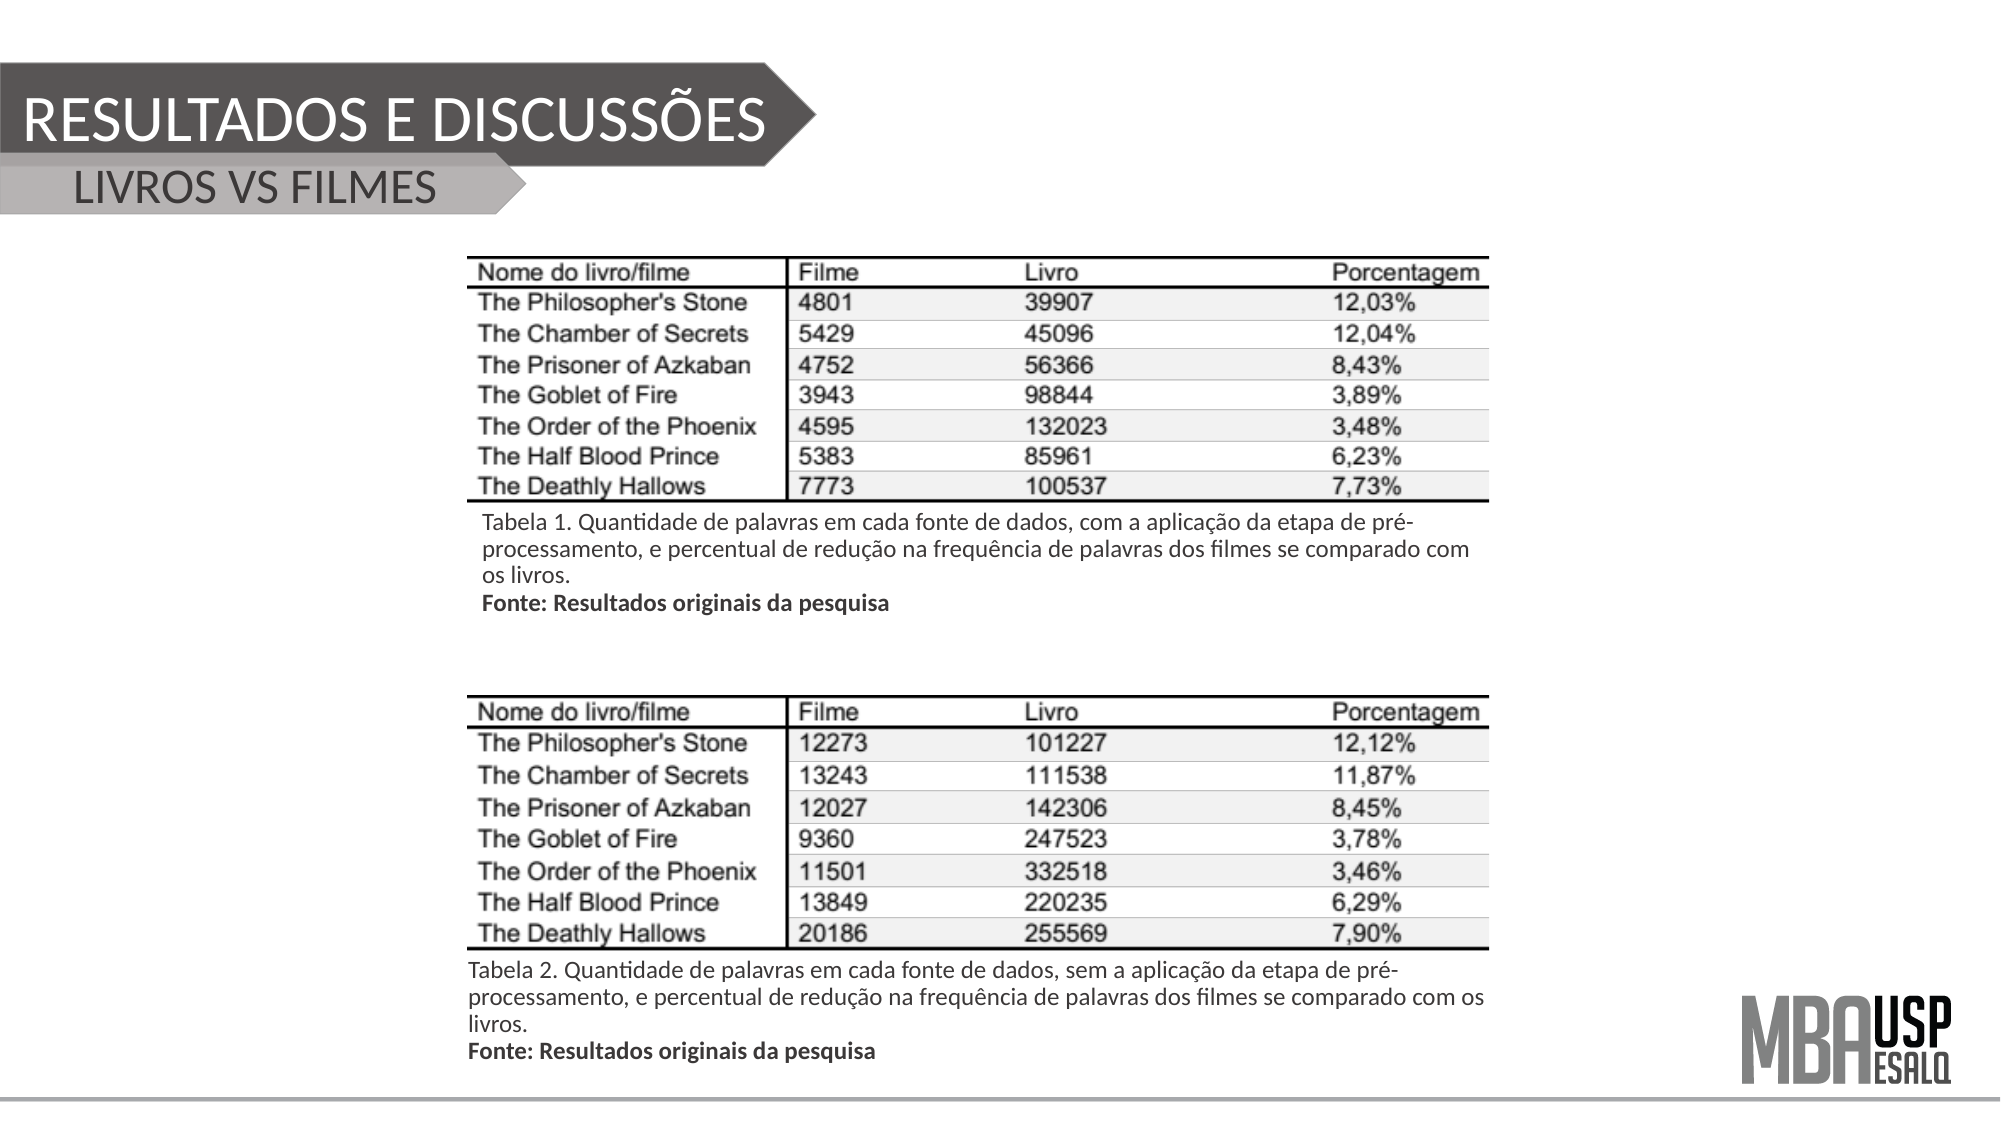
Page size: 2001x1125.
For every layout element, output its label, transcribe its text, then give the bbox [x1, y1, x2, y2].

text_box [466, 256, 1490, 533]
text_box Tabela 2. Quantidade de palavras em cada fonte de dados, sem a aplicação da etapa de pré-processamento, e percentual de redução na frequência de palavras dos filmes se comparado com os livros. Fonte: Resultados originais da pesquisa [453, 949, 1503, 1062]
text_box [466, 695, 1490, 982]
text_box Tabela 1. Quantidade de palavras em cada fonte de dados, com a aplicação da etapa de pré-processamento, e percentual de redução na frequência de palavras dos filmes se comparado com os livros. Fonte: Resultados originais da pesquisa [467, 533, 1490, 602]
picture [0, 0, 2001, 1125]
text_box RESULTADOS E DISCUSSÕES [0, 62, 817, 167]
text_box LIVROS VS FILMES [0, 152, 527, 215]
